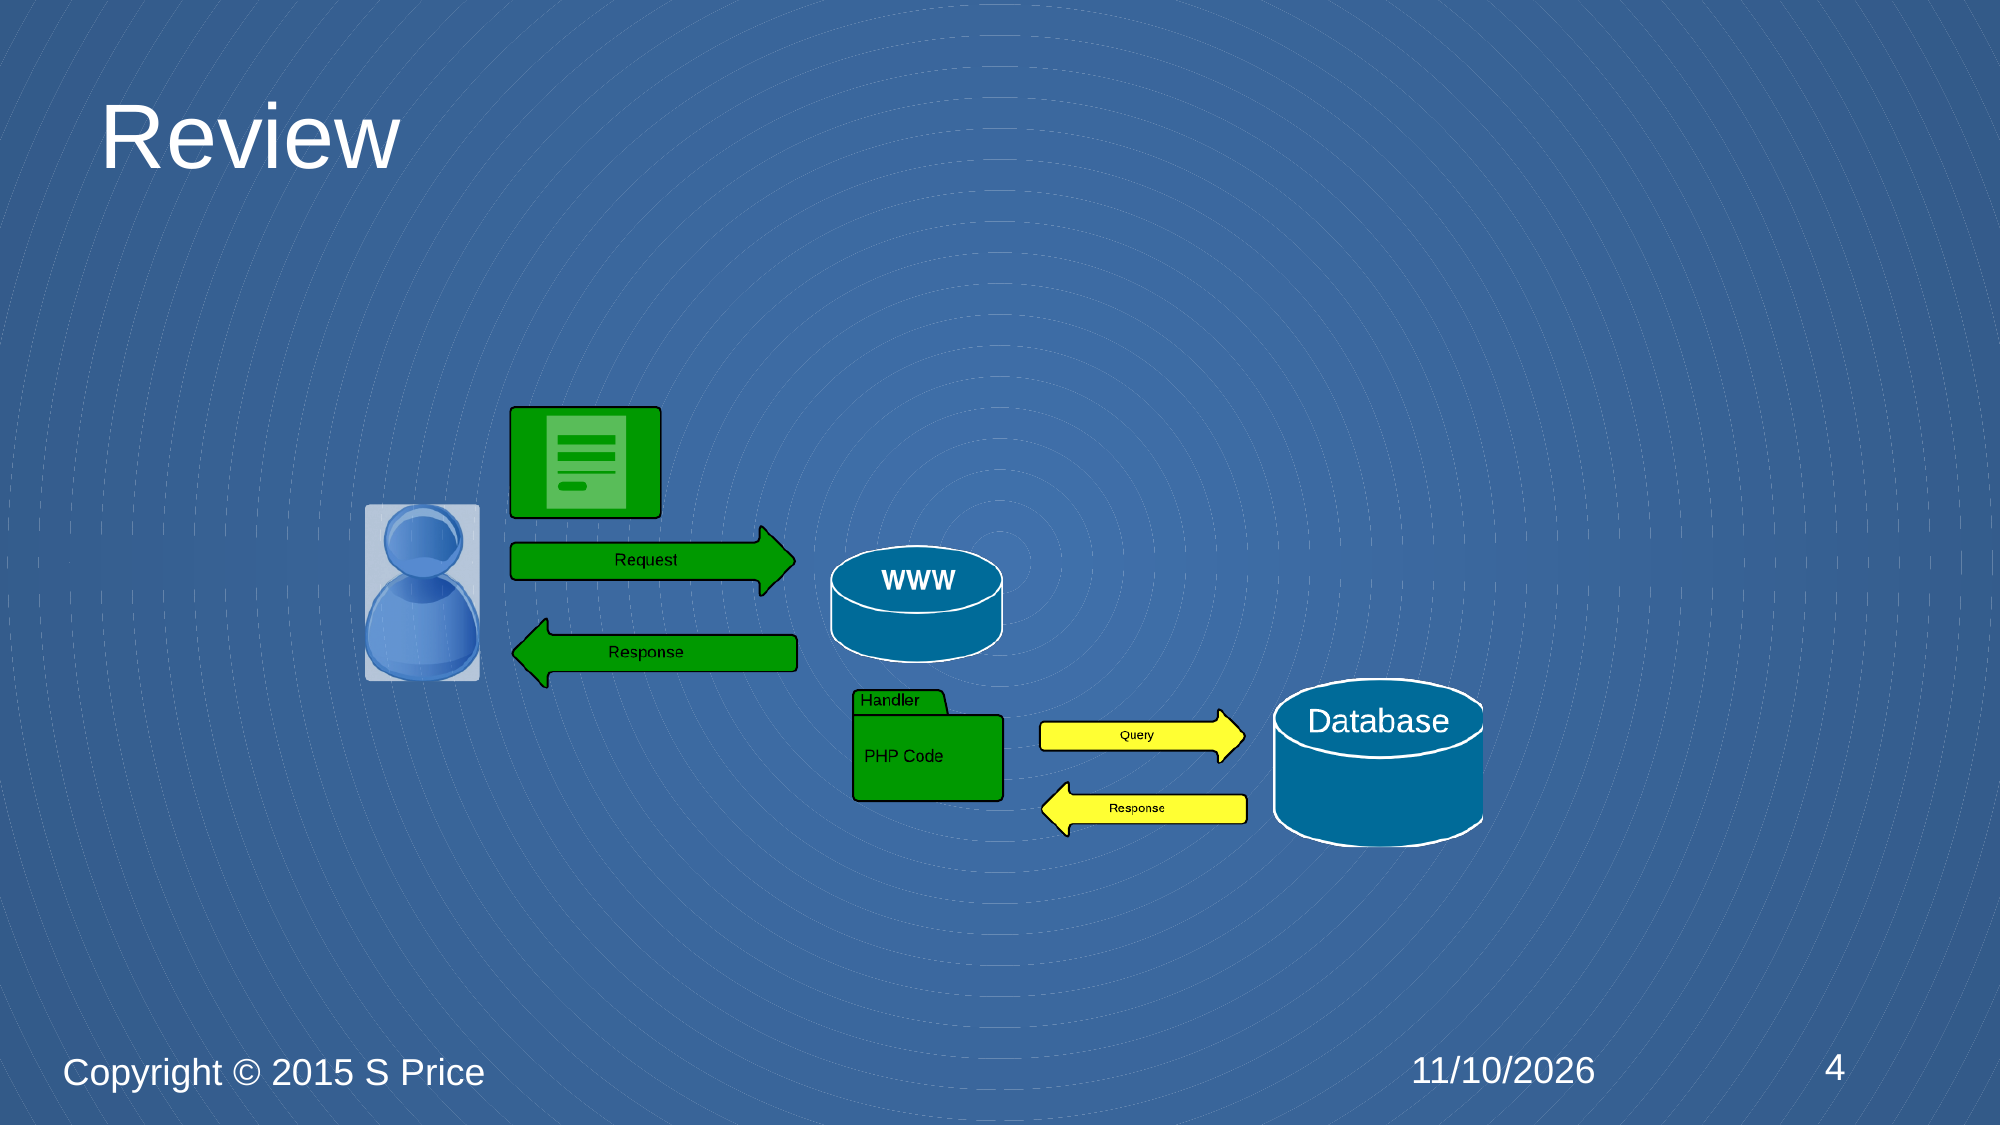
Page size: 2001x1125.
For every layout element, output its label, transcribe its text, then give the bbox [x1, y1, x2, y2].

picture [327, 368, 1528, 885]
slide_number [1396, 1038, 1659, 1100]
footer Copyright © 2015 S Price [48, 1039, 1397, 1101]
title Review [99, 44, 1900, 233]
slide_number 4 [1810, 1034, 1901, 1097]
